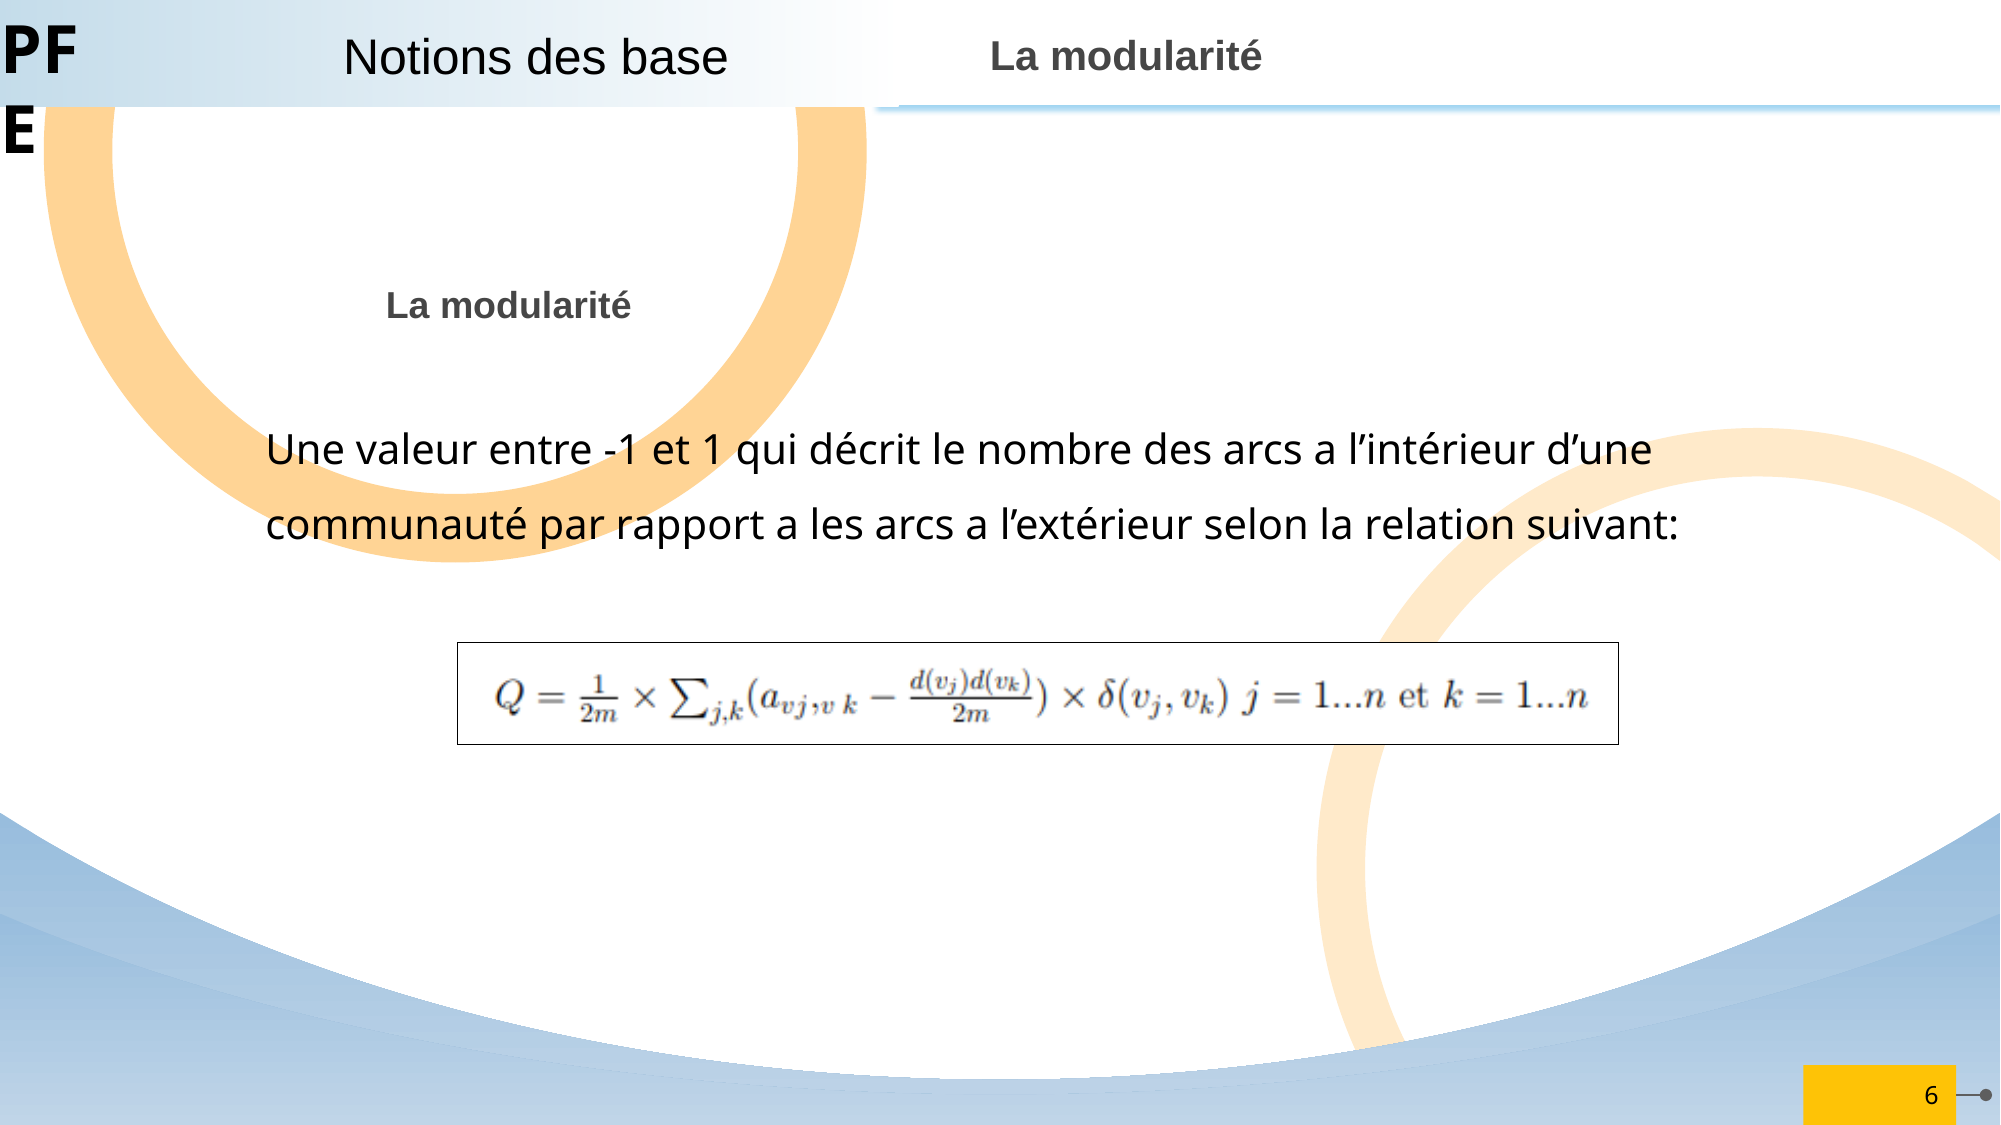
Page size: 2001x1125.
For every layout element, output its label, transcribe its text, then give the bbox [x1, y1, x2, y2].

text_box La modularité [161, 273, 856, 334]
text_box [112, 0, 900, 108]
text_box PFE [0, 0, 112, 175]
text_box Notions des base [136, 17, 950, 93]
picture [457, 642, 1619, 745]
text_box [900, 0, 2000, 106]
text_box La modularité [963, 21, 1290, 87]
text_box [0, 812, 2000, 1125]
text_box Une valeur entre -1 et 1 qui décrit le nombre des arcs a l’intérieur d’une communauté par rapport a les arcs a l’extérieur selon la relation suivant: [250, 340, 1750, 556]
